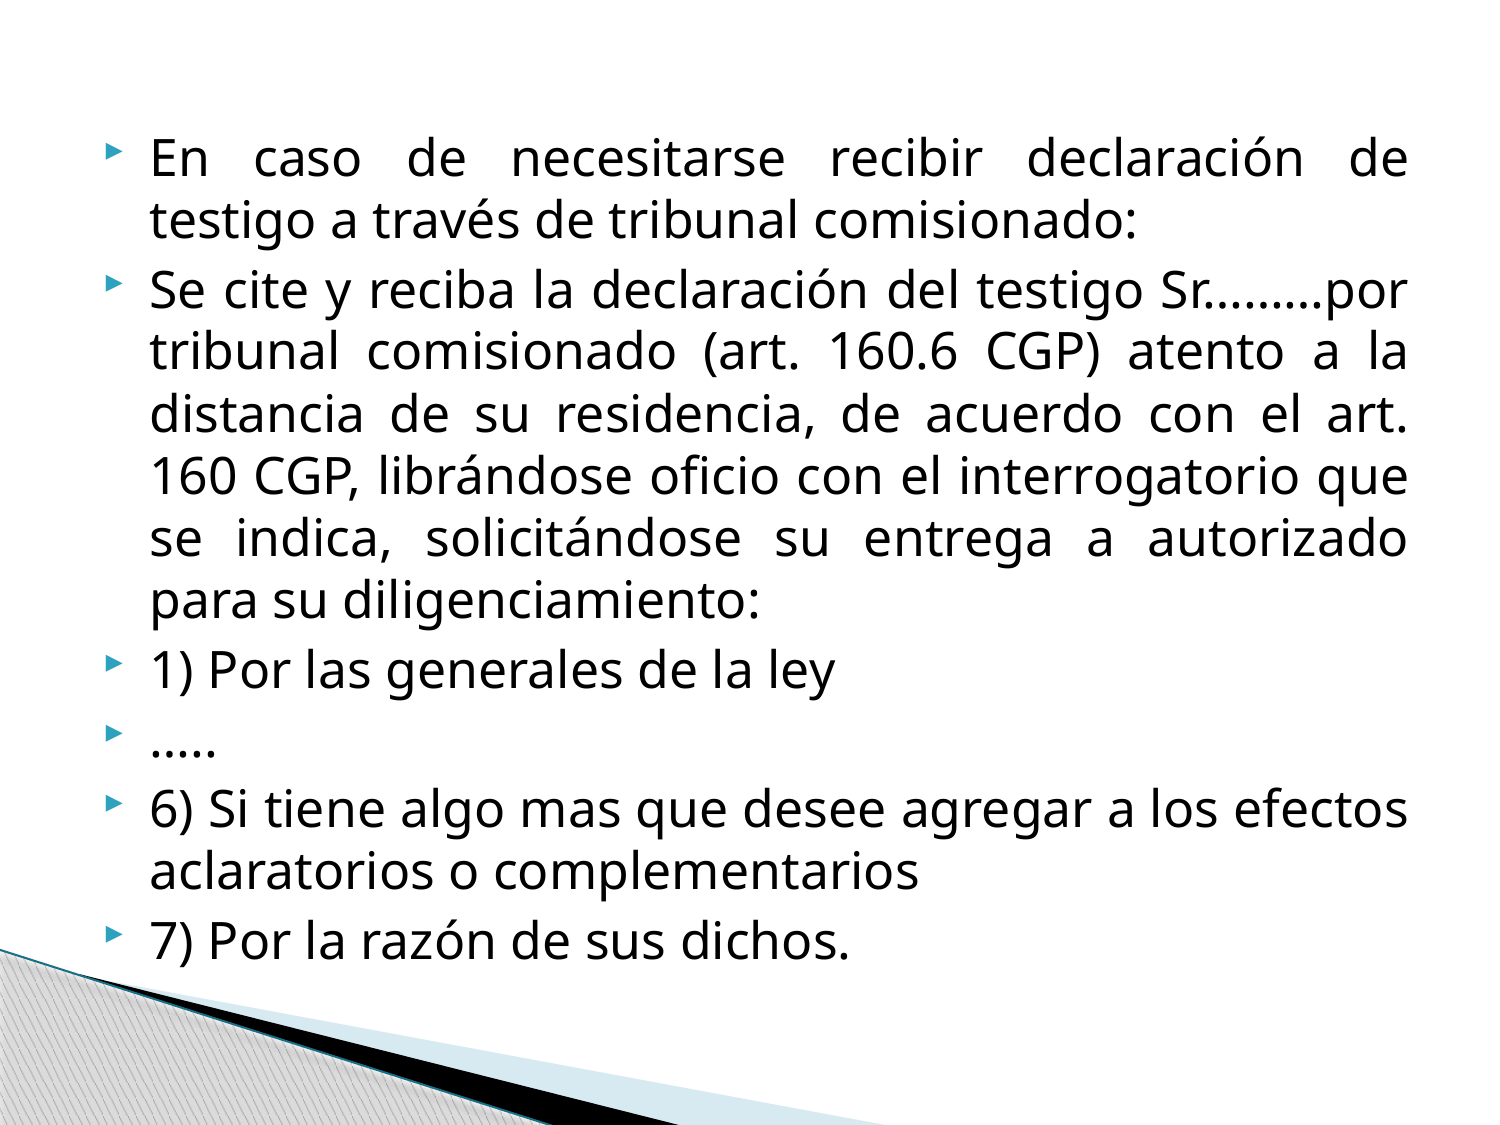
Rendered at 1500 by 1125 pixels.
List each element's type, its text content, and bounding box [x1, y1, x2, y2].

list En caso de necesitarse recibir declaración de testigo a través de tribunal comisionado: Se cite y reciba la declaración del testigo Sr………por tribunal comisionado (art. 160.6 CGP) atento a la distancia de su residencia, de acuerdo con el art. 160 CGP, librándose oficio con el interrogatorio que se indica, solicitándose su entrega a autorizado para su diligenciamiento: 1) Por las generales de la ley ….. 6) Si tiene algo mas que desee agregar a los efectos aclaratorios o complementarios 7) Por la razón de sus dichos. [75, 117, 1425, 986]
